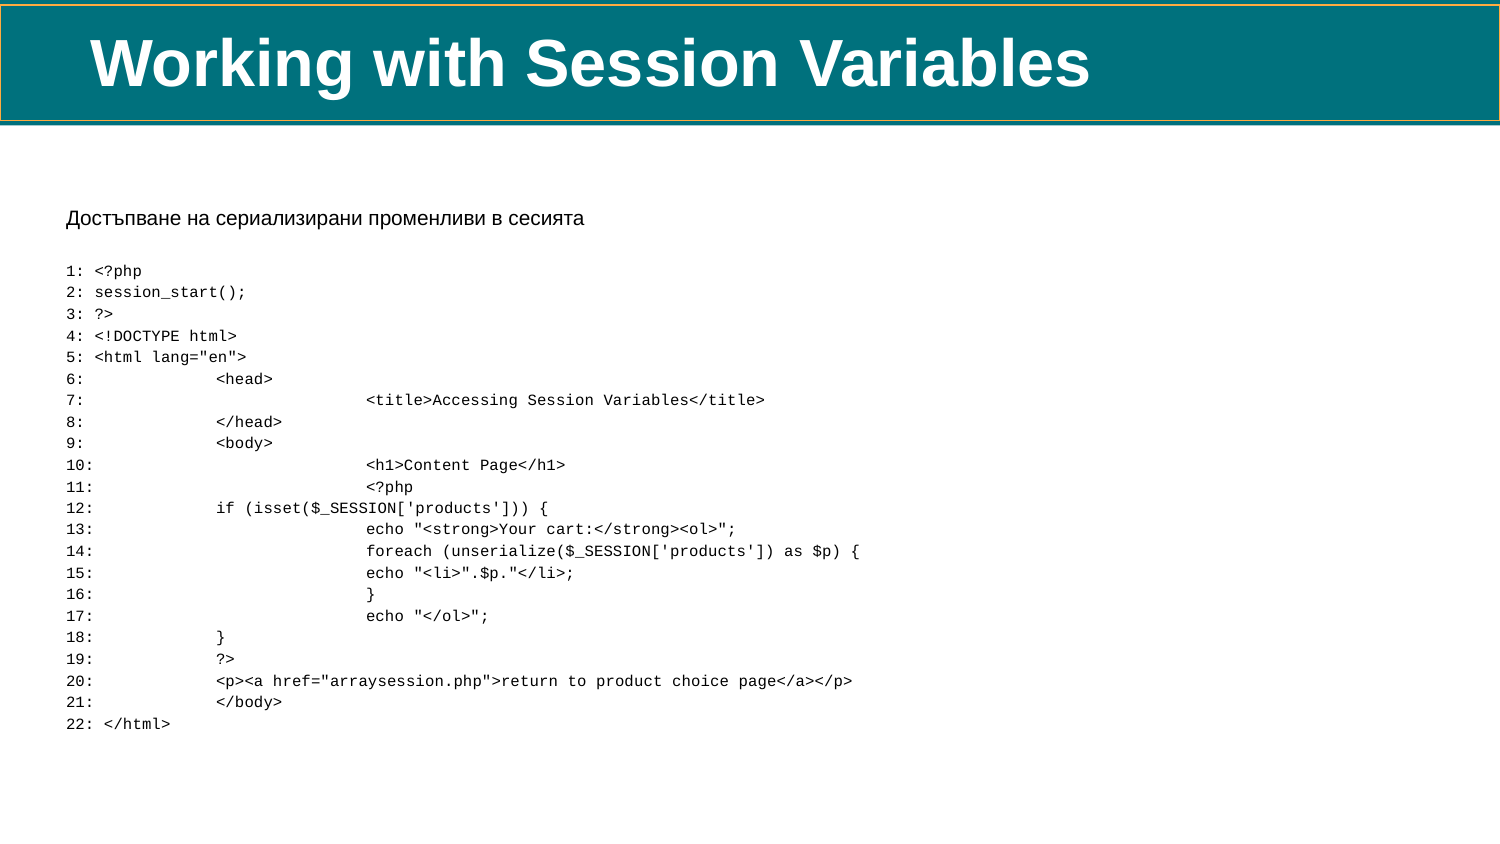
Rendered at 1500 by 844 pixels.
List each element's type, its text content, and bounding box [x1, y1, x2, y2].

text_box [0, 0, 1500, 4]
list Достъпване на сериализирани променливи в сесията 1: <?php 2: session_start(); 3: ?> 4: <!DOCTYPE html> 5: <html lang="en"> 6: <head> 7: <title>Accessing Session Variables</title> 8: </head> 9: <body> 10: <h1>Content Page</h1> 11: <?php 12: if (isset($_SESSION['products'])) { 13: echo "<strong>Your cart:</strong><ol>"; 14: foreach (unserialize($_SESSION['products']) as $p) { 15: echo "<li>".$p."</li>; 16: } 17: echo "</ol>"; 18: } 19: ?> 20: <p><a href="arraysession.php">return to product choice page</a></p> 21: </body> 22: </html> [51, 185, 1449, 746]
text_box [0, 121, 1500, 126]
text_box Working with Session Variables [0, 4, 1500, 121]
